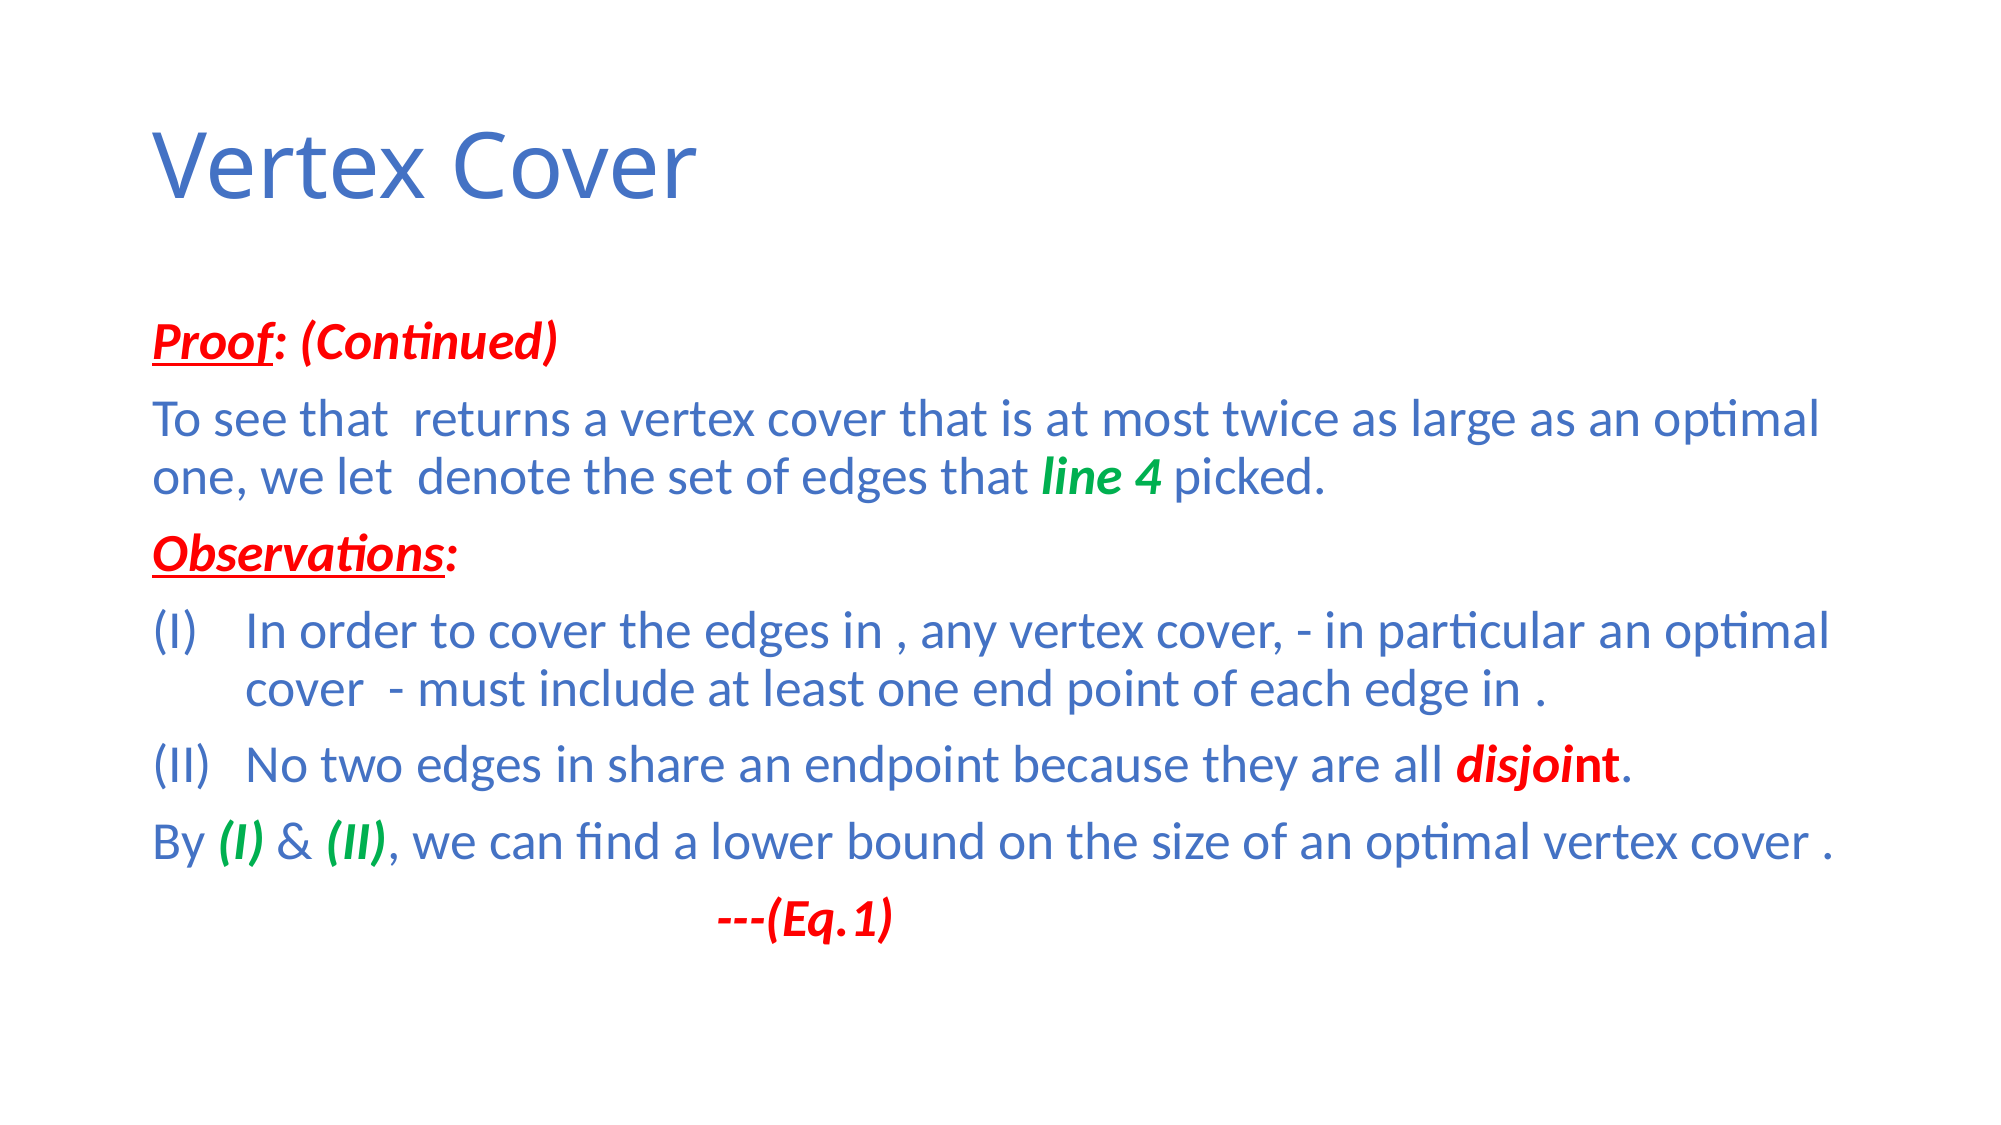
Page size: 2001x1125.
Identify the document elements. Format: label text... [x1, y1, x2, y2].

title Vertex Cover [137, 59, 1863, 278]
